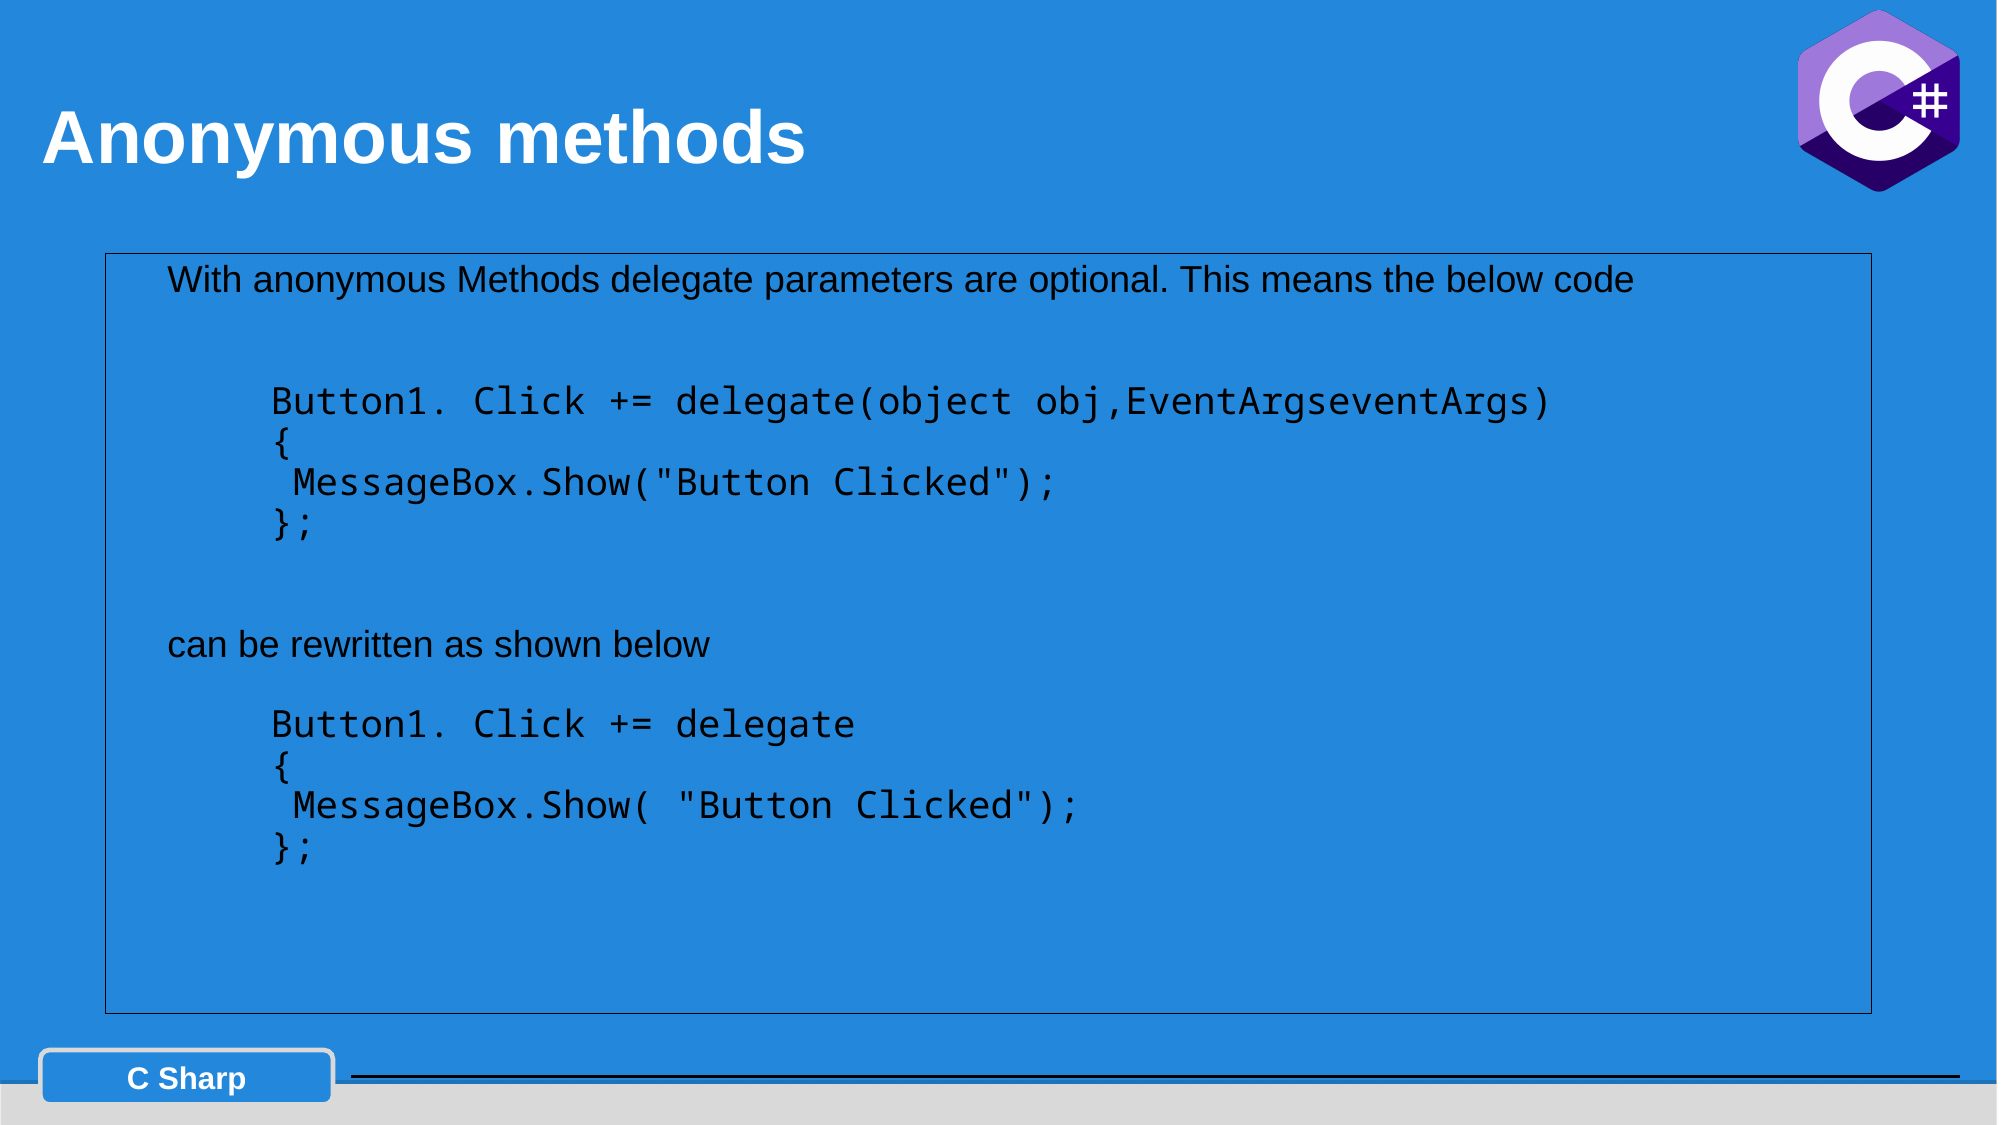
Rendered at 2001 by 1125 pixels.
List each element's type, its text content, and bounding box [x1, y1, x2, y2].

picture [0, 0, 2001, 1125]
title Anonymous methods [26, 32, 1694, 188]
list With anonymous Methods delegate parameters are optional. This means the below code Button1. Click += delegate(object obj,EventArgseventArgs) { MessageBox.Show("Button Clicked"); }; can be rewritten as shown below Button1. Click += delegate { MessageBox.Show( "Button Clicked"); }; [105, 253, 1872, 1014]
